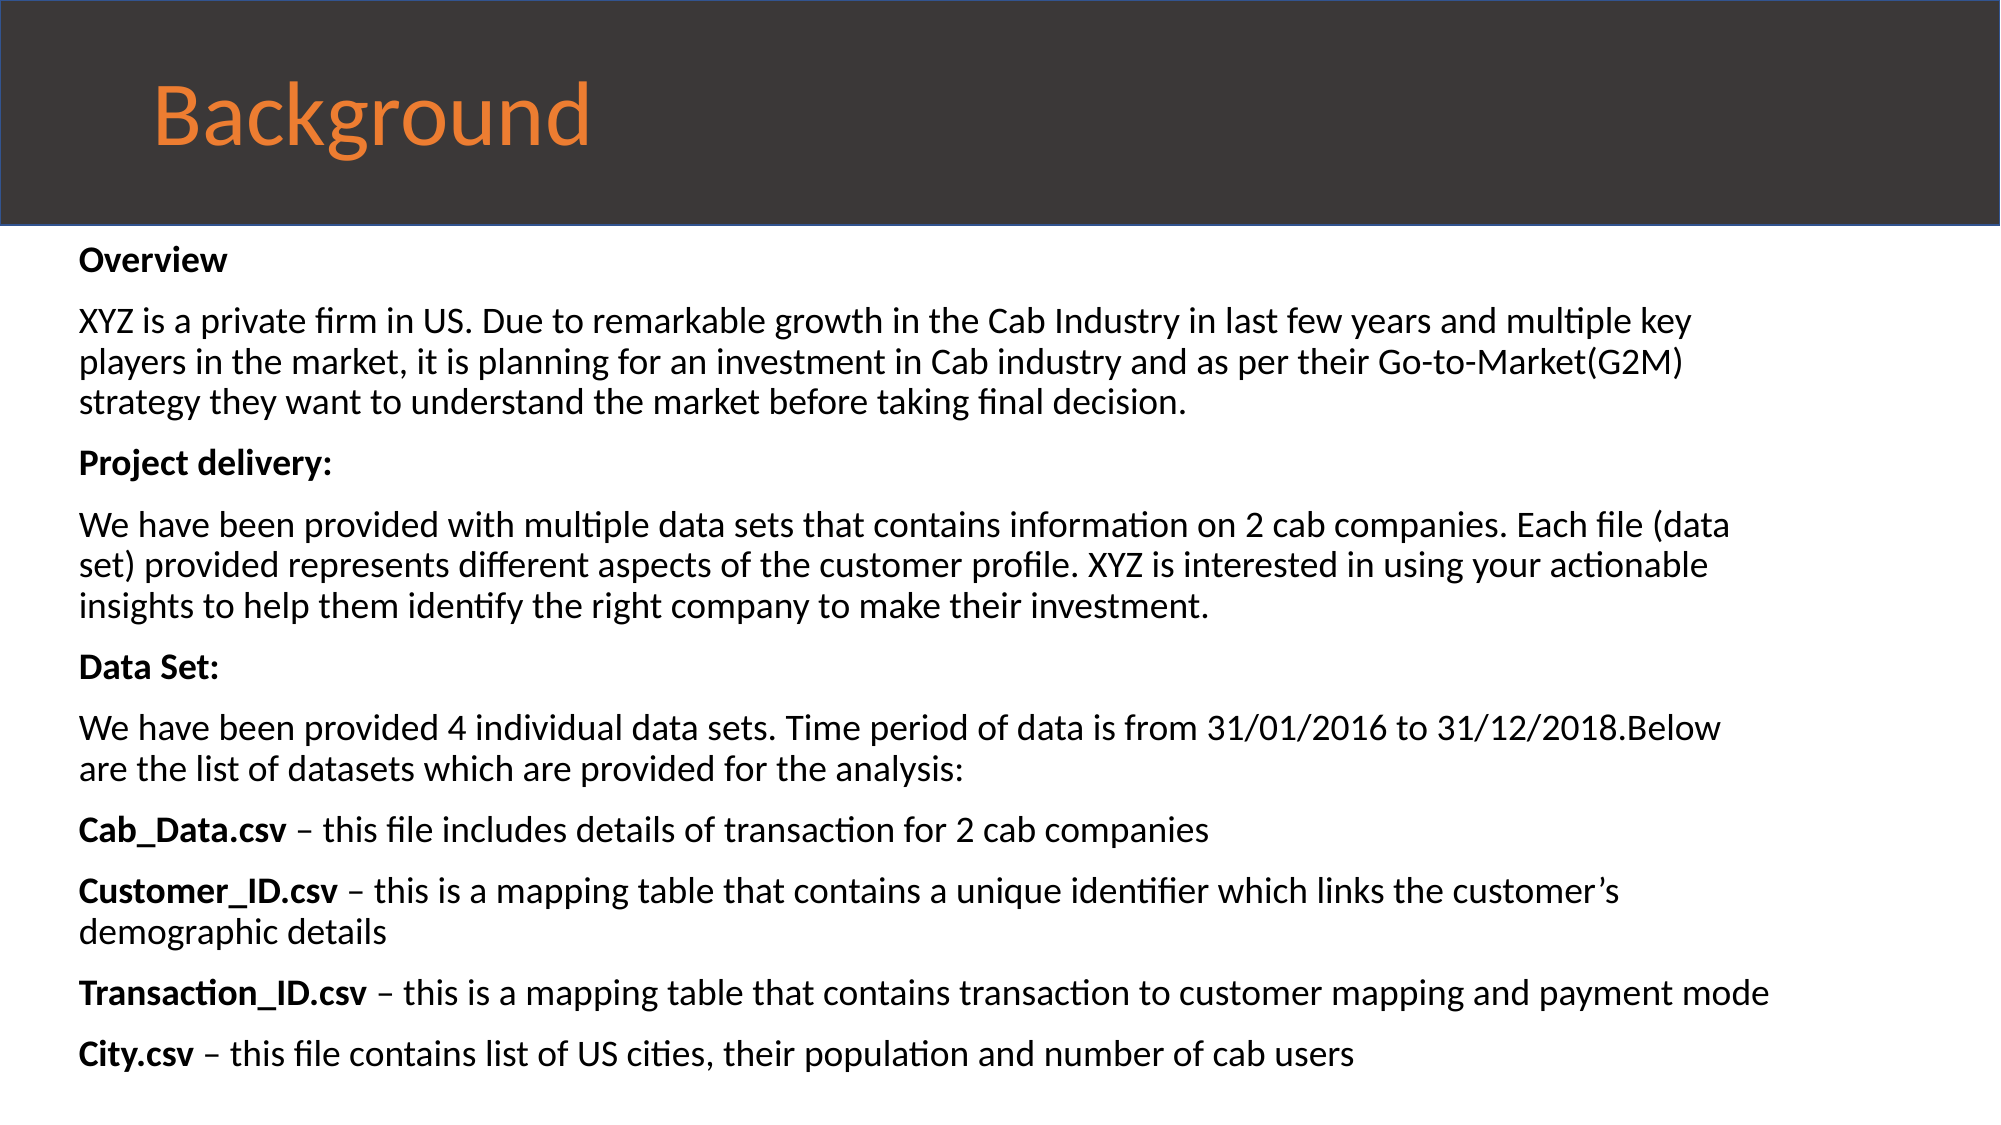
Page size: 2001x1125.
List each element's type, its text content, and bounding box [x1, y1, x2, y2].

title Background [137, 7, 1863, 225]
list Overview XYZ is a private firm in US. Due to remarkable growth in the Cab Industry in last few years and multiple key players in the market, it is planning for an investment in Cab industry and as per their Go-to-Market(G2M) strategy they want to understand the market before taking final decision. Project delivery: We have been provided with multiple data sets that contains information on 2 cab companies. Each file (data set) provided represents different aspects of the customer profile. XYZ is interested in using your actionable insights to help them identify the right company to make their investment. Data Set: We have been provided 4 individual data sets. Time period of data is from 31/01/2016 to 31/12/2018.Below are the list of datasets which are provided for the analysis: Cab_Data.csv – this file includes details of transaction for 2 cab companies Customer_ID.csv – this is a mapping table that contains a unique identifier which links the customer’s demographic details Transaction_ID.csv – this is a mapping table that contains transaction to customer mapping and payment mode City.csv – this file contains list of US cities, their population and number of cab users [63, 232, 1789, 1092]
text_box [0, 0, 2000, 226]
